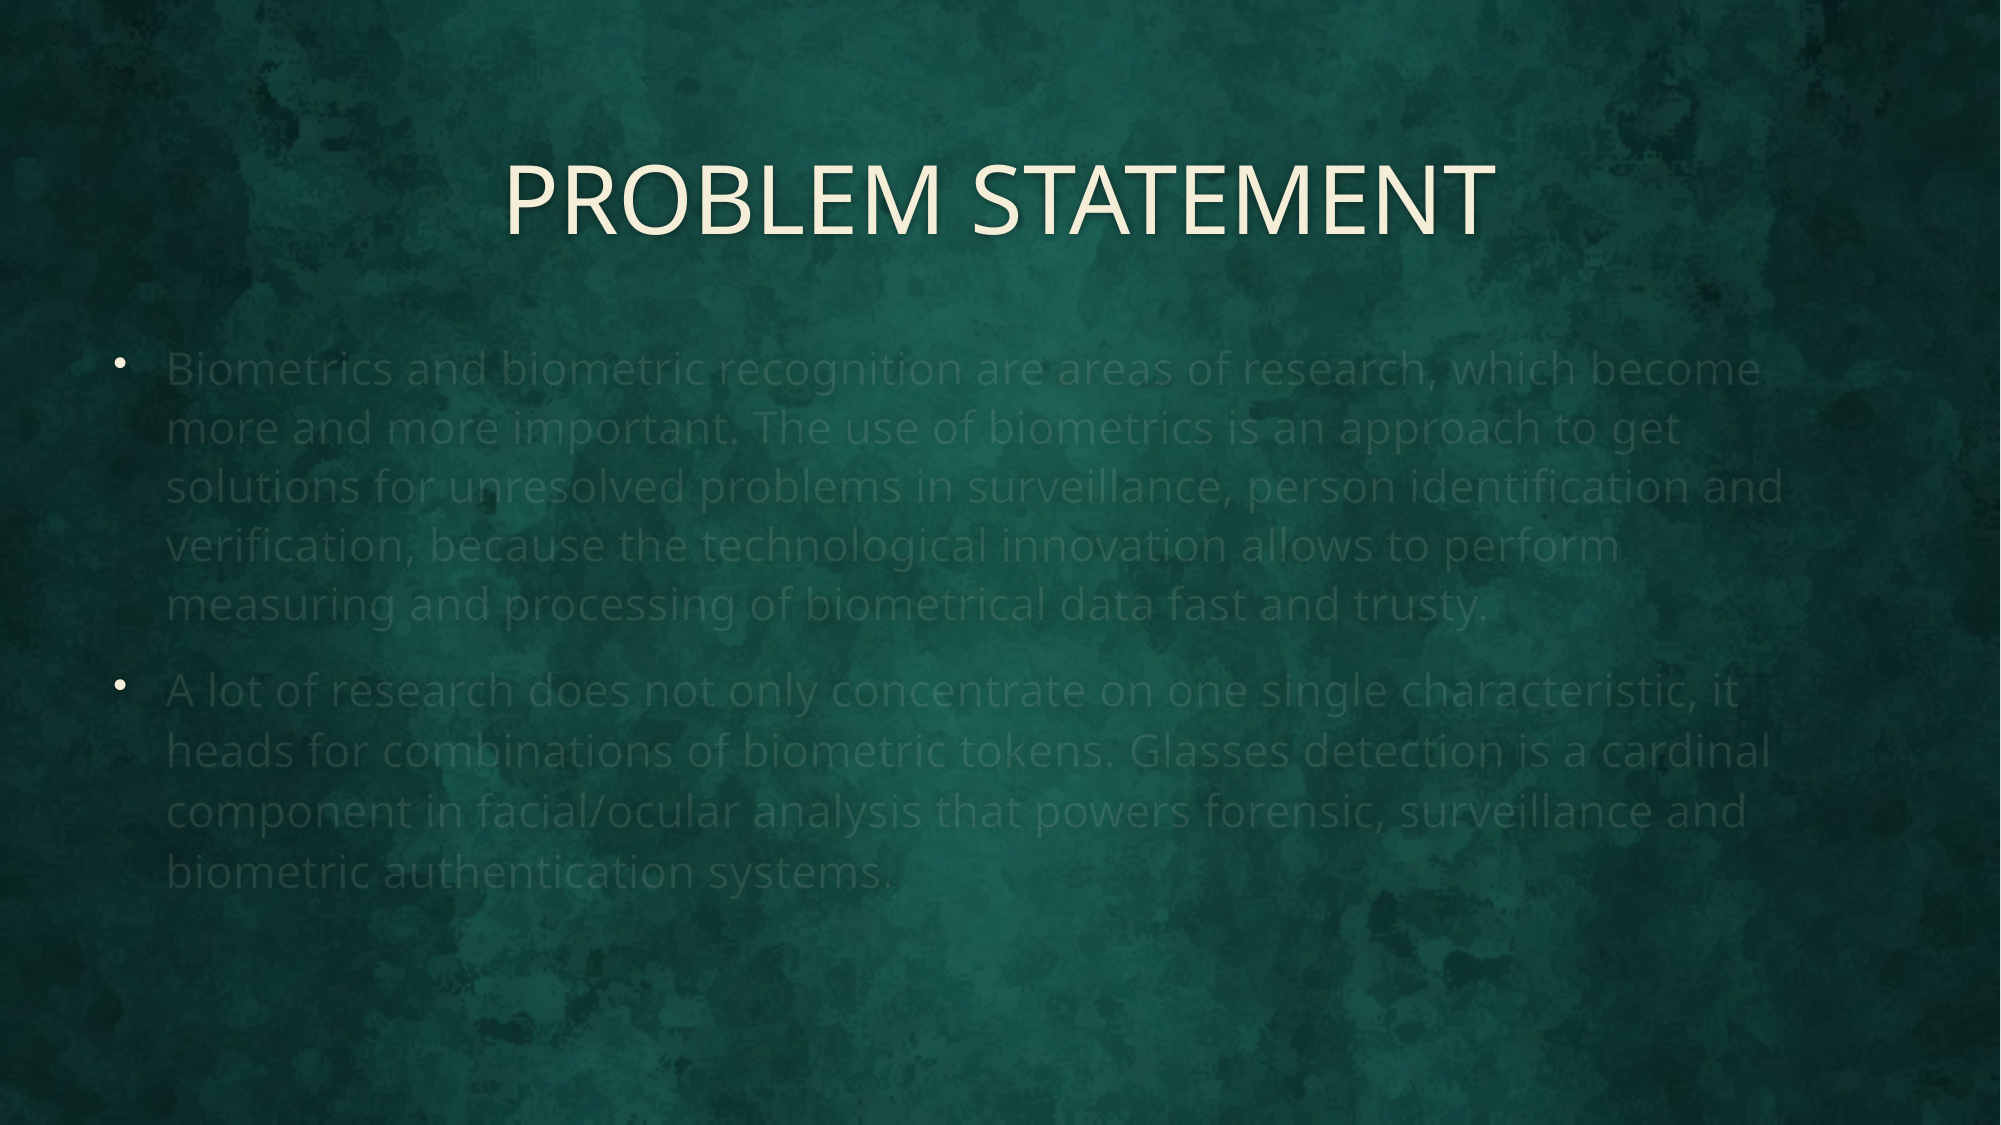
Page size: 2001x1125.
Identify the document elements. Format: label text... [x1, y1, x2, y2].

title PROBLEM STATEMENT [149, 99, 1849, 307]
picture [0, 0, 2001, 1125]
list Biometrics and biometric recognition are areas of research, which become more and more important. The use of biometrics is an approach to get solutions for unresolved problems in surveillance, person identification and verification, because the technological innovation allows to perform measuring and processing of biometrical data fast and trusty. A lot of research does not only concentrate on one single characteristic, it heads for combinations of biometric tokens. Glasses detection is a cardinal component in facial/ocular analysis that powers forensic, surveillance and biometric authentication systems. [93, 327, 1849, 1023]
